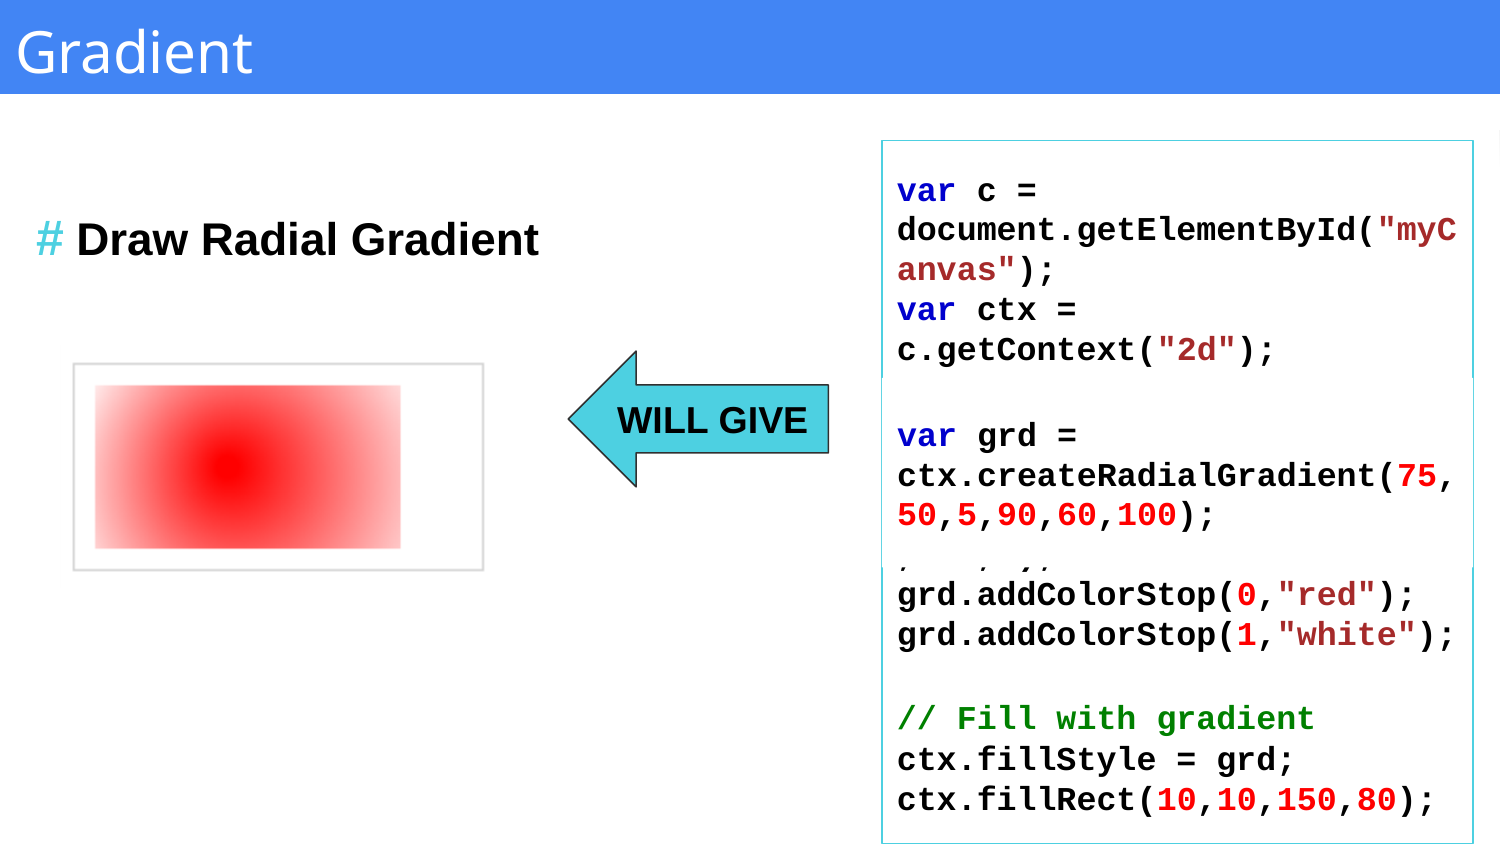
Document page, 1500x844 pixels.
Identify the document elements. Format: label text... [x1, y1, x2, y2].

text_box var c = document.getElementById("myCanvas"); var ctx = c.getContext("2d"); // Create gradient var grd = ctx.createLinearGradient(0,0,200,0); grd.addColorStop(0,"red"); grd.addColorStop(1,"white"); // Fill with gradient ctx.fillStyle = grd; ctx.fillRect(10,10,150,80); [881, 568, 1474, 844]
text_box var c = document.getElementById("myCanvas"); var ctx = c.getContext("2d"); // Create gradient var grd = ctx.createLinearGradient(0,0,200,0); grd.addColorStop(0,"red"); grd.addColorStop(1,"white"); // Fill with gradient ctx.fillStyle = grd; ctx.fillRect(10,10,150,80); [881, 140, 1474, 377]
text_box Gradient [0, 0, 1500, 94]
text_box var grd = ctx.createRadialGradient(75,50,5,90,60,100); [881, 377, 1474, 568]
text_box WILL GIVE [568, 351, 829, 487]
text_box # Draw Radial Gradient [21, 150, 645, 312]
picture [59, 344, 508, 588]
